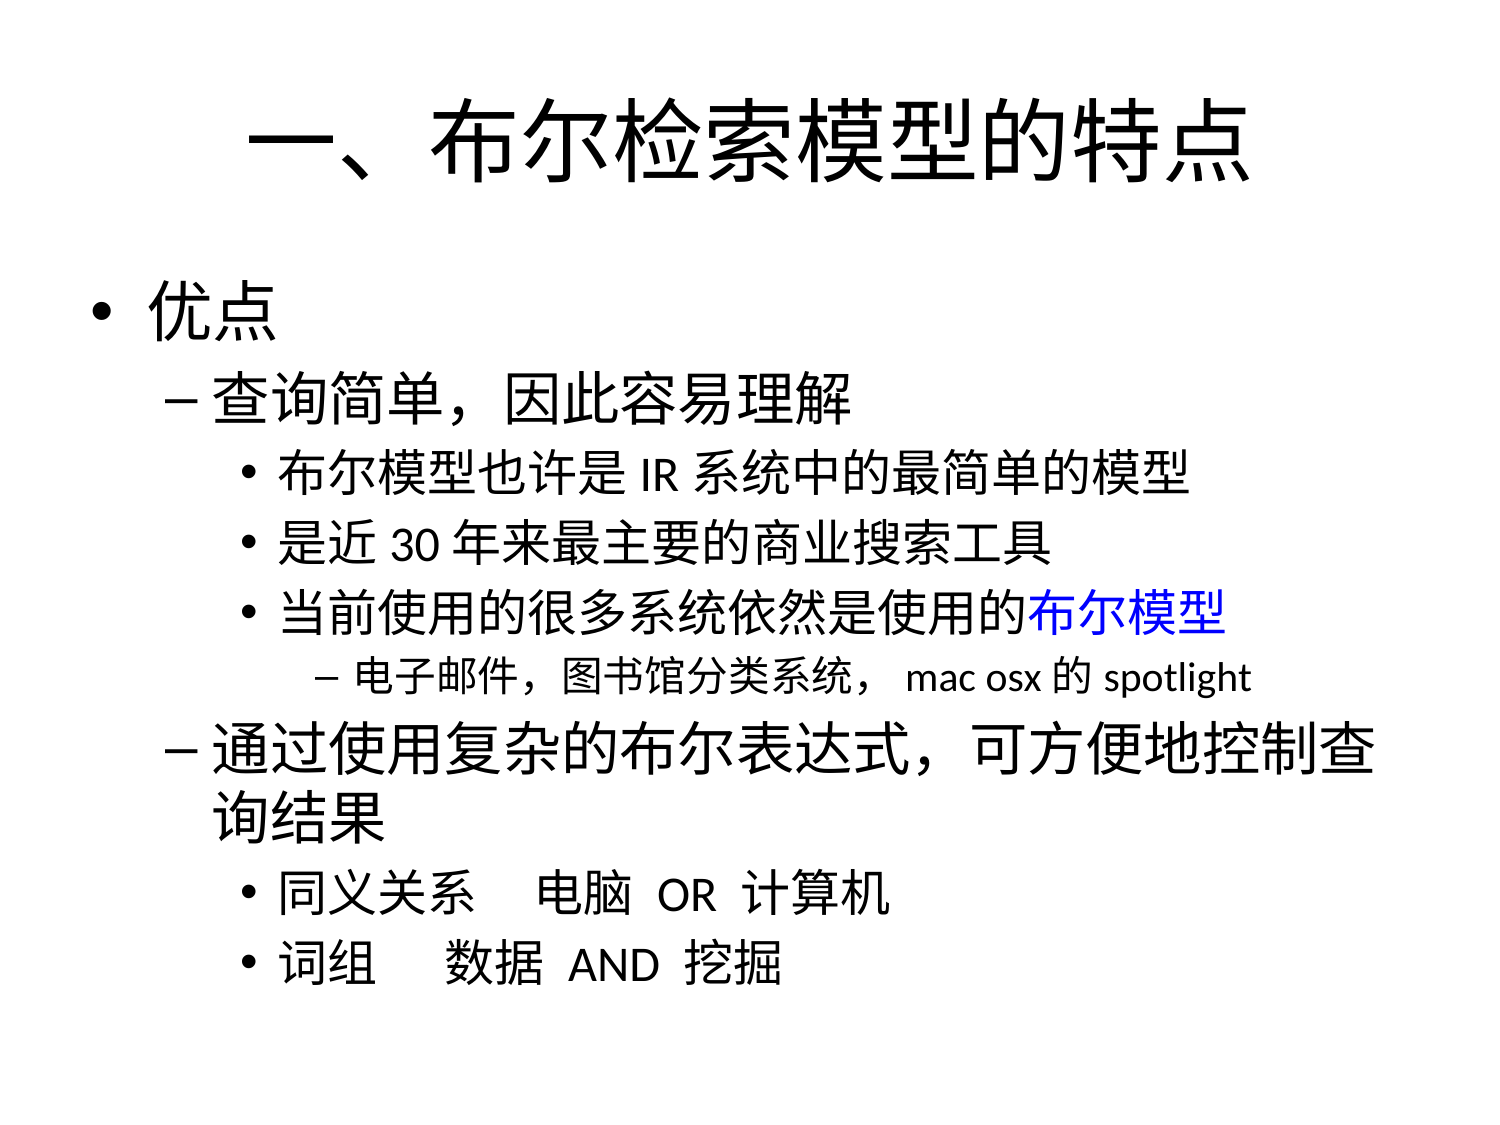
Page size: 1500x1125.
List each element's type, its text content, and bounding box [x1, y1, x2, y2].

title 一、布尔检索模型的特点 [75, 45, 1425, 233]
list 优点 查询简单，因此容易理解 布尔模型也许是IR系统中的最简单的模型 是近30年来最主要的商业搜索工具 当前使用的很多系统依然是使用的布尔模型 电子邮件，图书馆分类系统，mac osx的spotlight 通过使用复杂的布尔表达式，可方便地控制查询结果 同义关系 电脑 OR 计算机 词组 数据 AND 挖掘 [75, 262, 1425, 1005]
